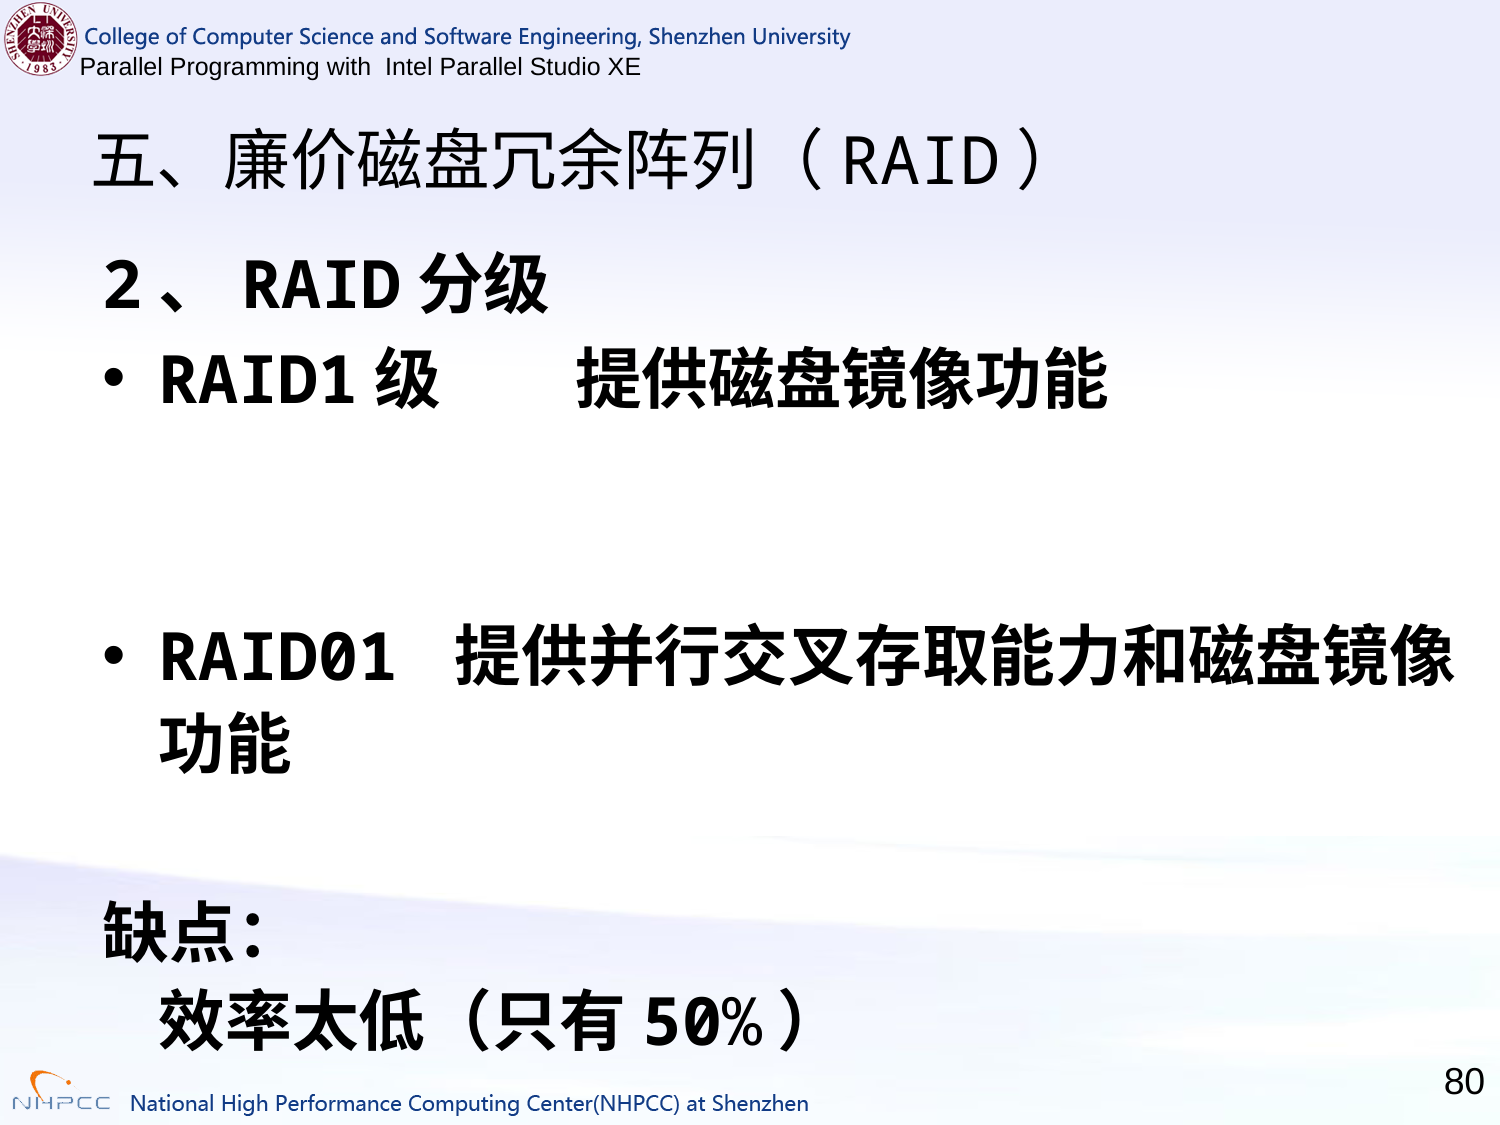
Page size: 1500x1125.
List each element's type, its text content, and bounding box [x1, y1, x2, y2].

list 2、RAID分级 RAID1级 提供磁盘镜像功能 RAID01 提供并行交叉存取能力和磁盘镜像功能 缺点： 效率太低（只有50%） [87, 226, 1475, 877]
picture [0, 0, 1500, 1125]
text_box 80 [1400, 1049, 1500, 1110]
title 五、廉价磁盘冗余阵列（RAID） [75, 101, 1150, 215]
